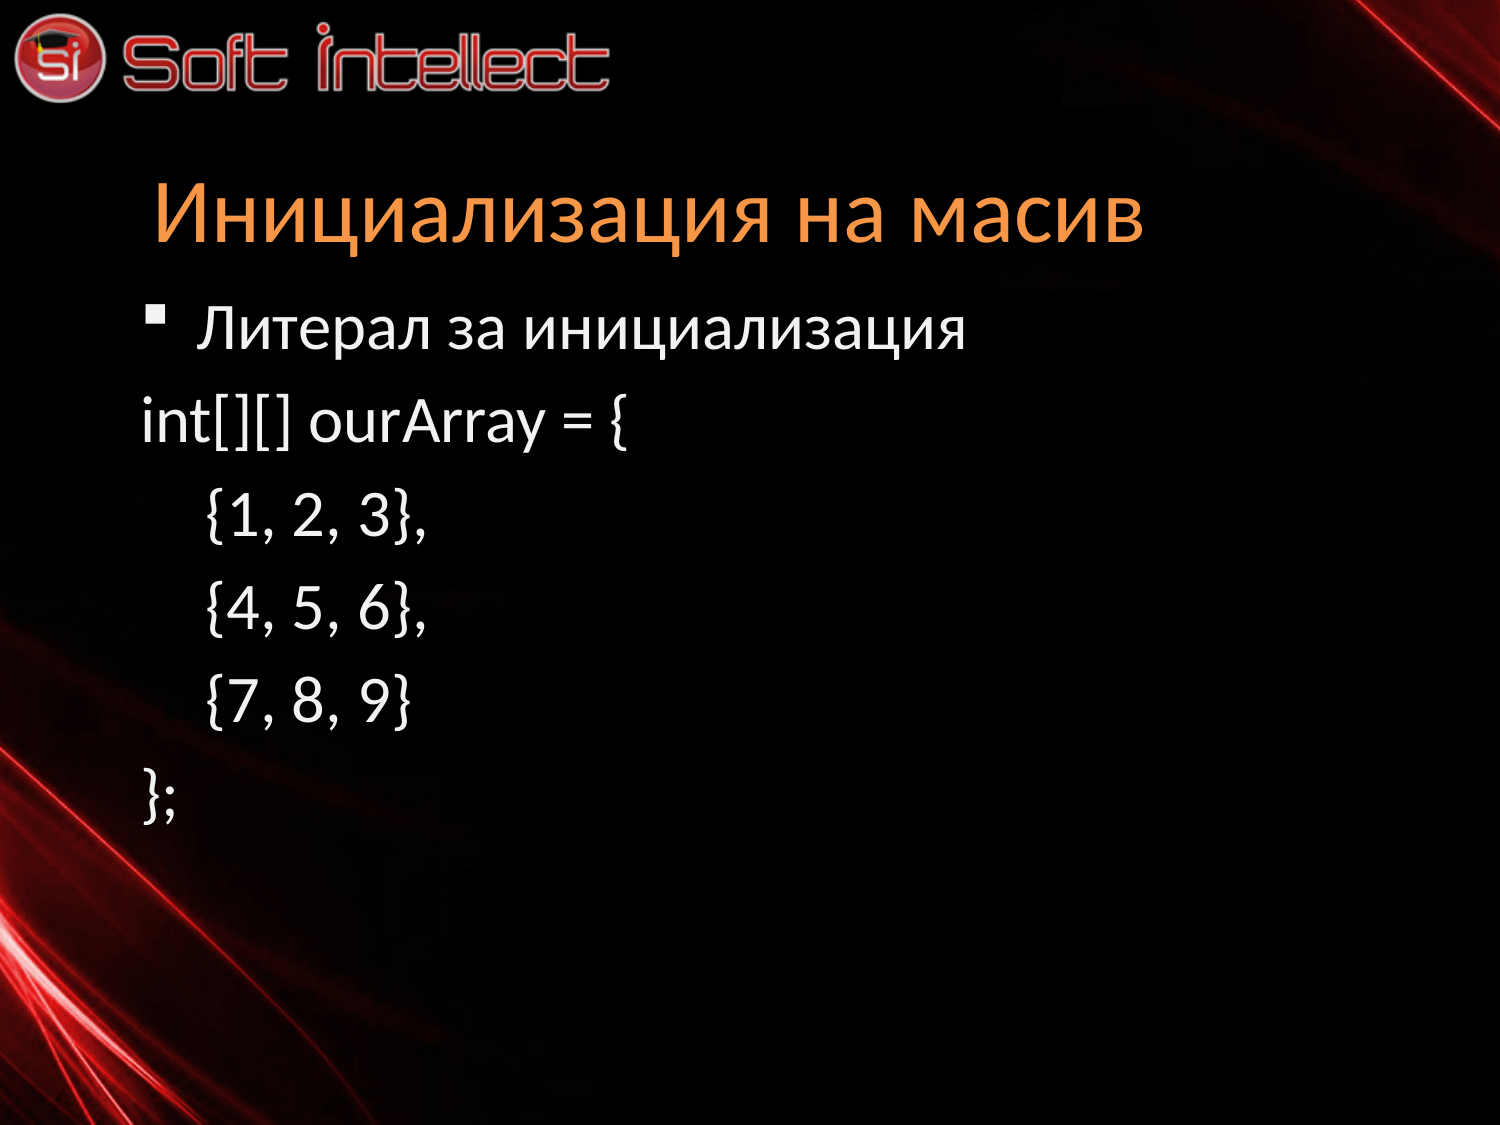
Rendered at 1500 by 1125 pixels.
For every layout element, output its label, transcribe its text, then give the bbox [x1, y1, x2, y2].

title Инициализация на масив [137, 112, 1488, 300]
list Литерал за инициализация int[][] ourArray = { {1, 2, 3}, {4, 5, 6}, {7, 8, 9} }; [125, 275, 1375, 1018]
picture [0, 0, 1500, 1125]
